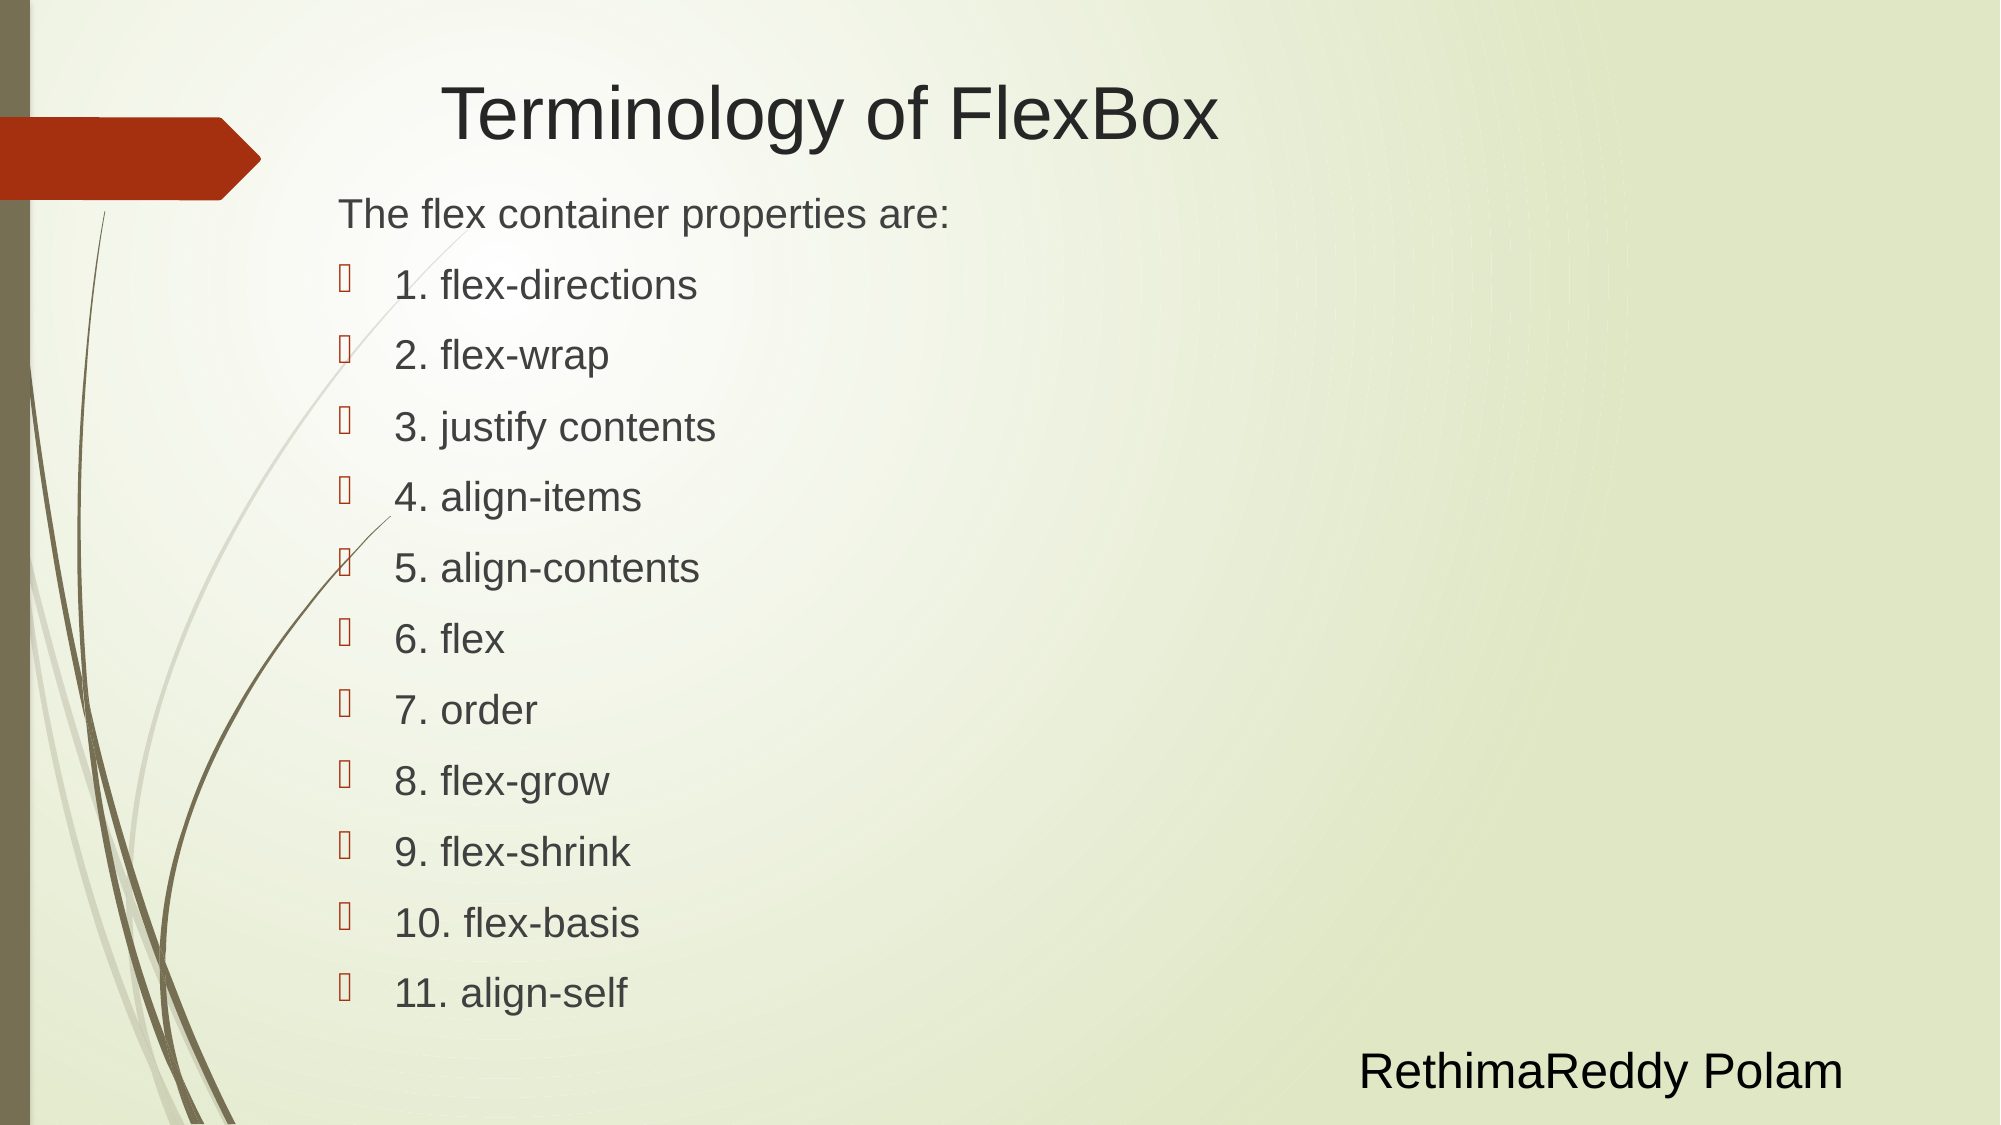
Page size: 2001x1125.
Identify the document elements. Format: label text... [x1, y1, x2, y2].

title Terminology of FlexBox [425, 56, 1888, 179]
text_box RethimaReddy Polam [1343, 1031, 2000, 1106]
list The flex container properties are: 1. flex-directions 2. flex-wrap 3. justify contents 4. align-items 5. align-contents 6. flex 7. order 8. flex-grow 9. flex-shrink 10. flex-basis 11. align-self [322, 179, 1888, 1075]
